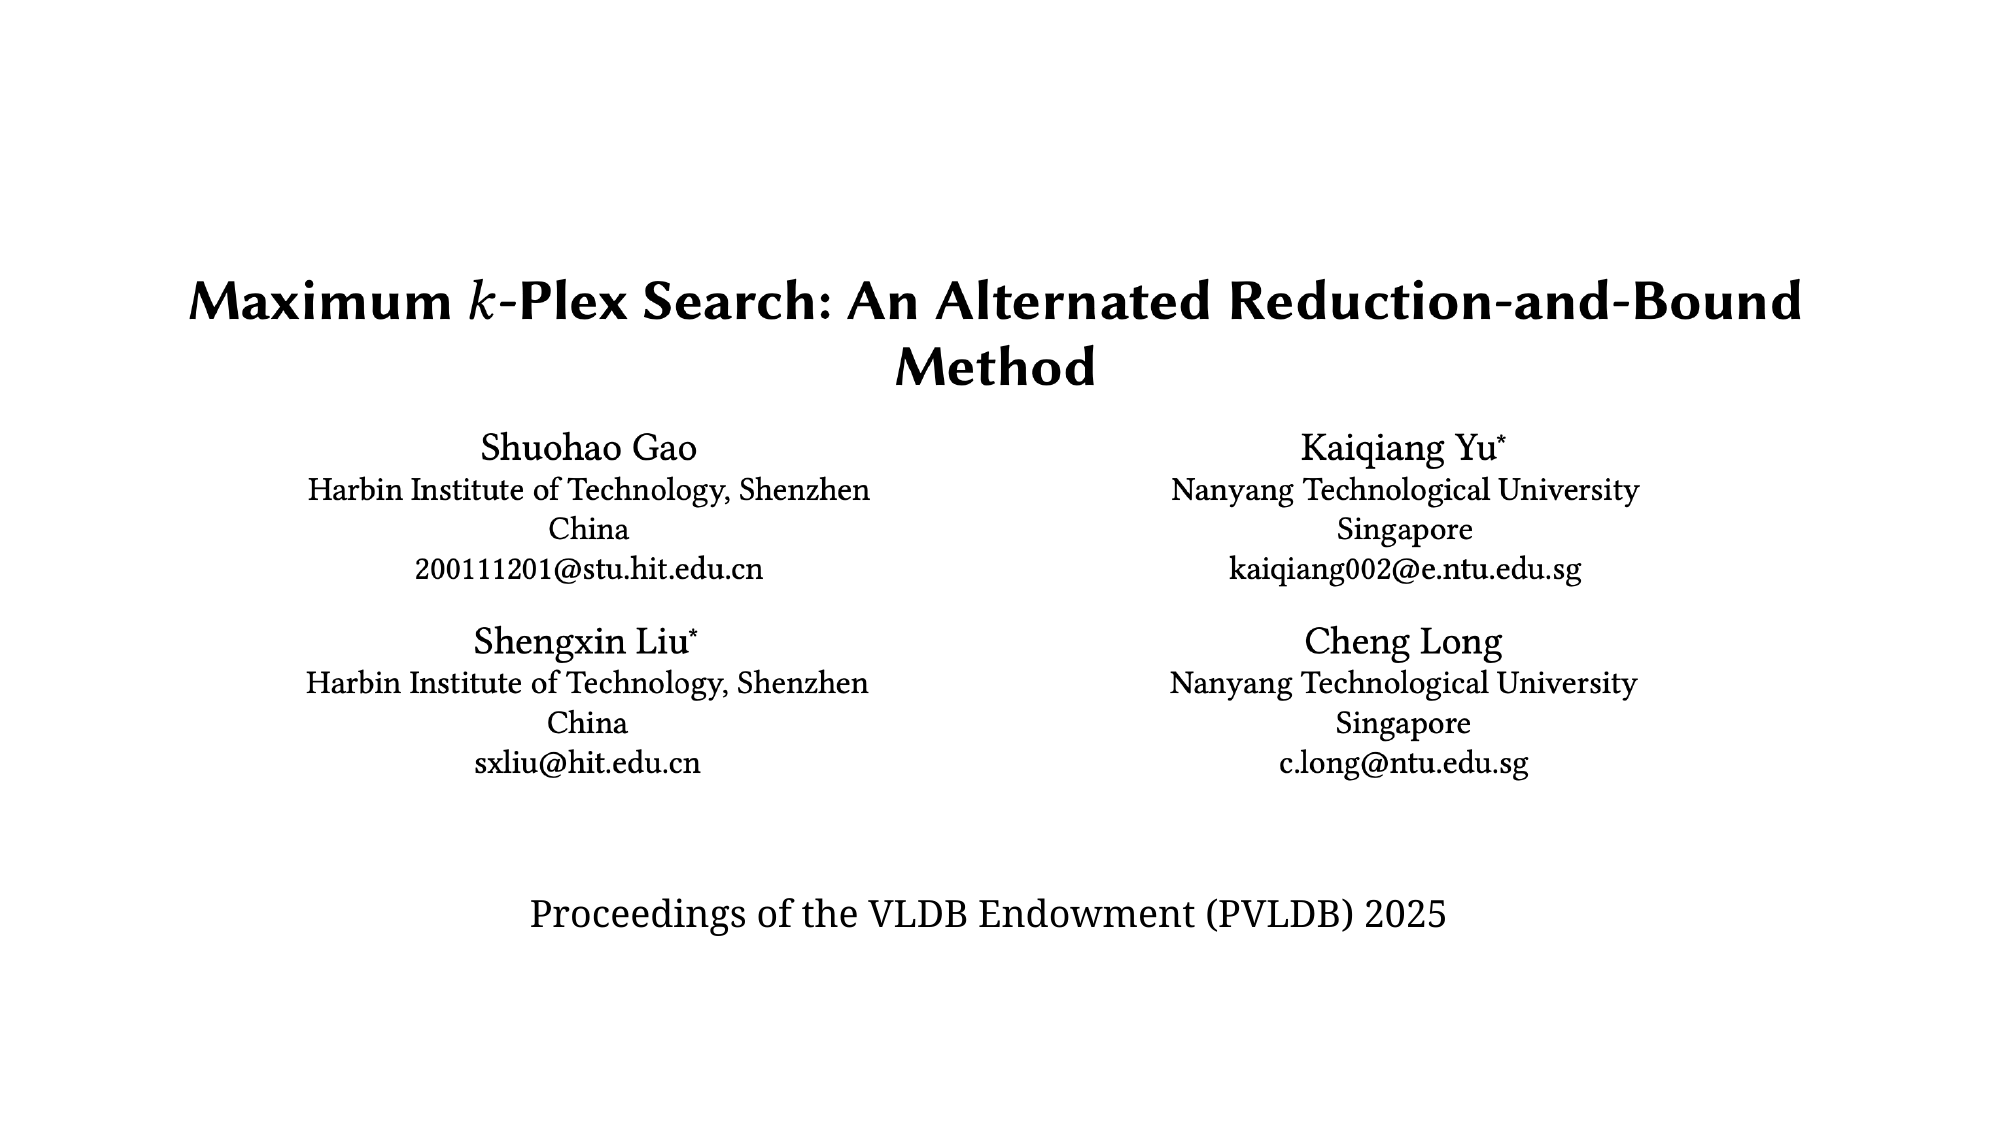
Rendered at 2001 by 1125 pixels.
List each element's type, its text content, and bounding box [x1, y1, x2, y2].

picture [180, 261, 1850, 802]
text_box Proceedings of the VLDB Endowment (PVLDB) 2025 [514, 882, 1515, 942]
